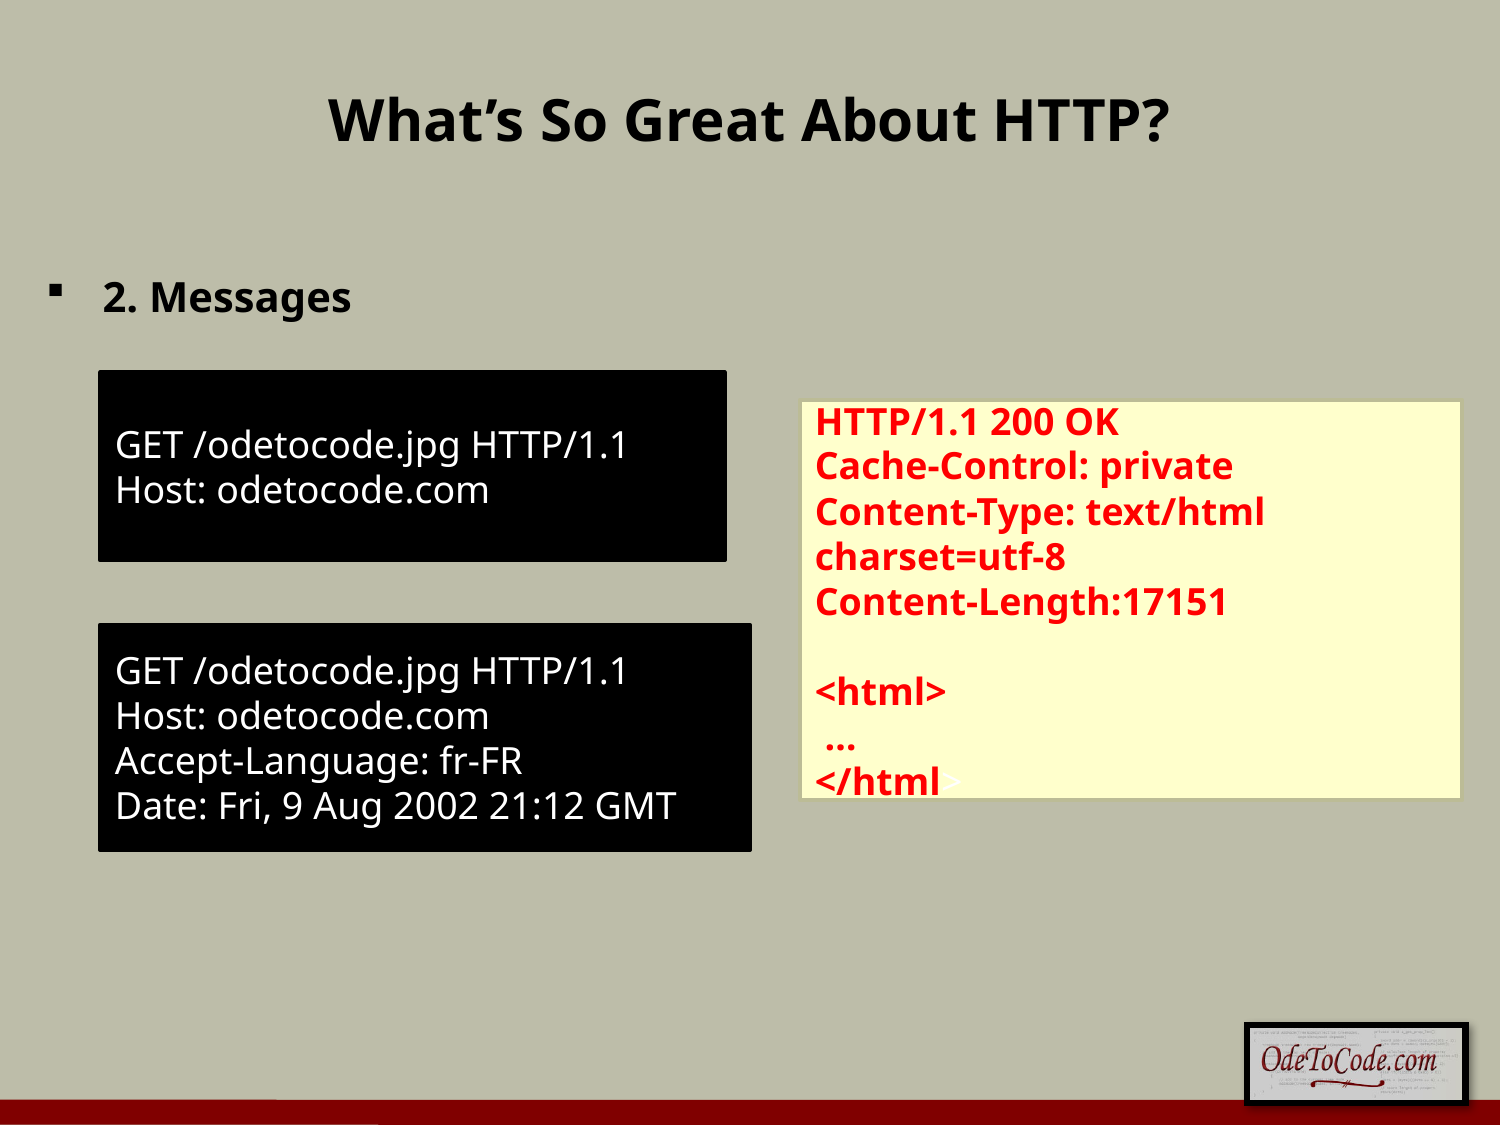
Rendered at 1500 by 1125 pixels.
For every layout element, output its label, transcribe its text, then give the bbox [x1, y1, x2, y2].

text_box HTTP/1.1 200 OK Cache-Control: private Content-Type: text/html charset=utf-8 Content-Length:17151 <html> … </html> [798, 398, 1464, 802]
list 2. Messages [30, 262, 1469, 976]
title What’s So Great About HTTP? [30, 17, 1469, 220]
text_box GET /odetocode.jpg HTTP/1.1 Host: odetocode.com Accept-Language: fr-FR Date: Fri, 9 Aug 2002 21:12 GMT [98, 623, 752, 852]
text_box GET /odetocode.jpg HTTP/1.1 Host: odetocode.com [98, 370, 727, 562]
picture [1250, 1028, 1462, 1100]
